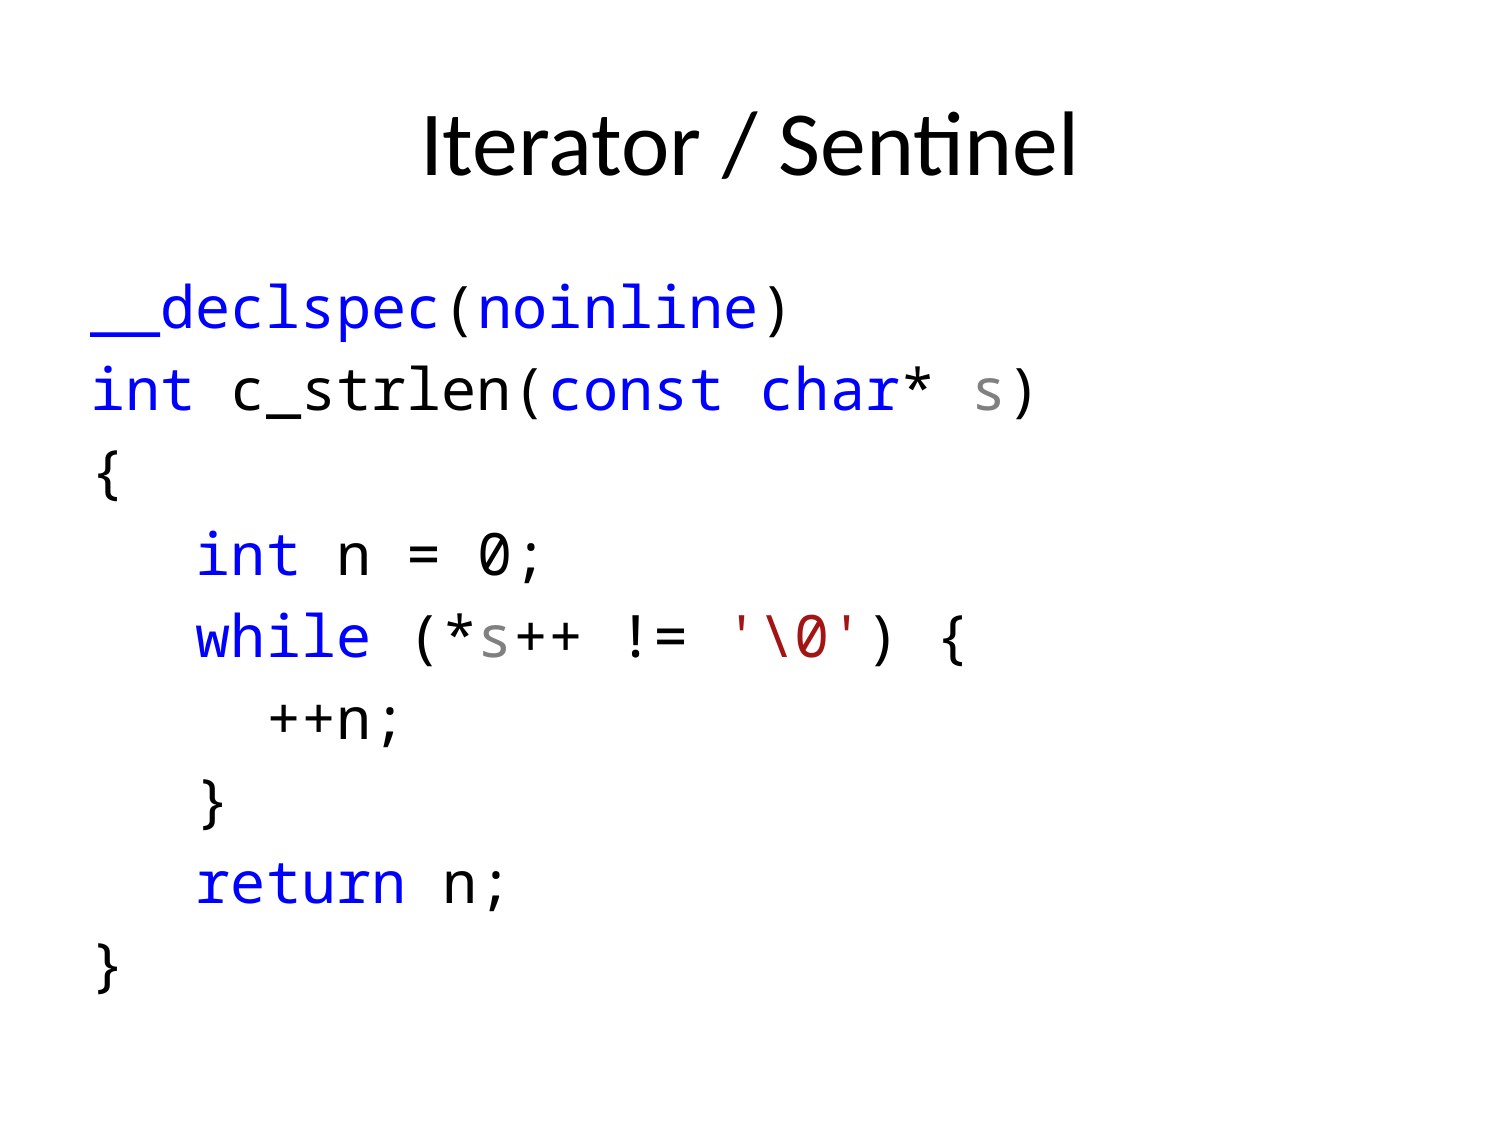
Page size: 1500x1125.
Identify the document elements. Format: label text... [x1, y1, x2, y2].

title Iterator / Sentinel [75, 45, 1425, 233]
list __declspec(noinline) int c_strlen(const char* s) { int n = 0; while (*s++ != '\0') { ++n; } return n; } [75, 262, 1425, 1005]
